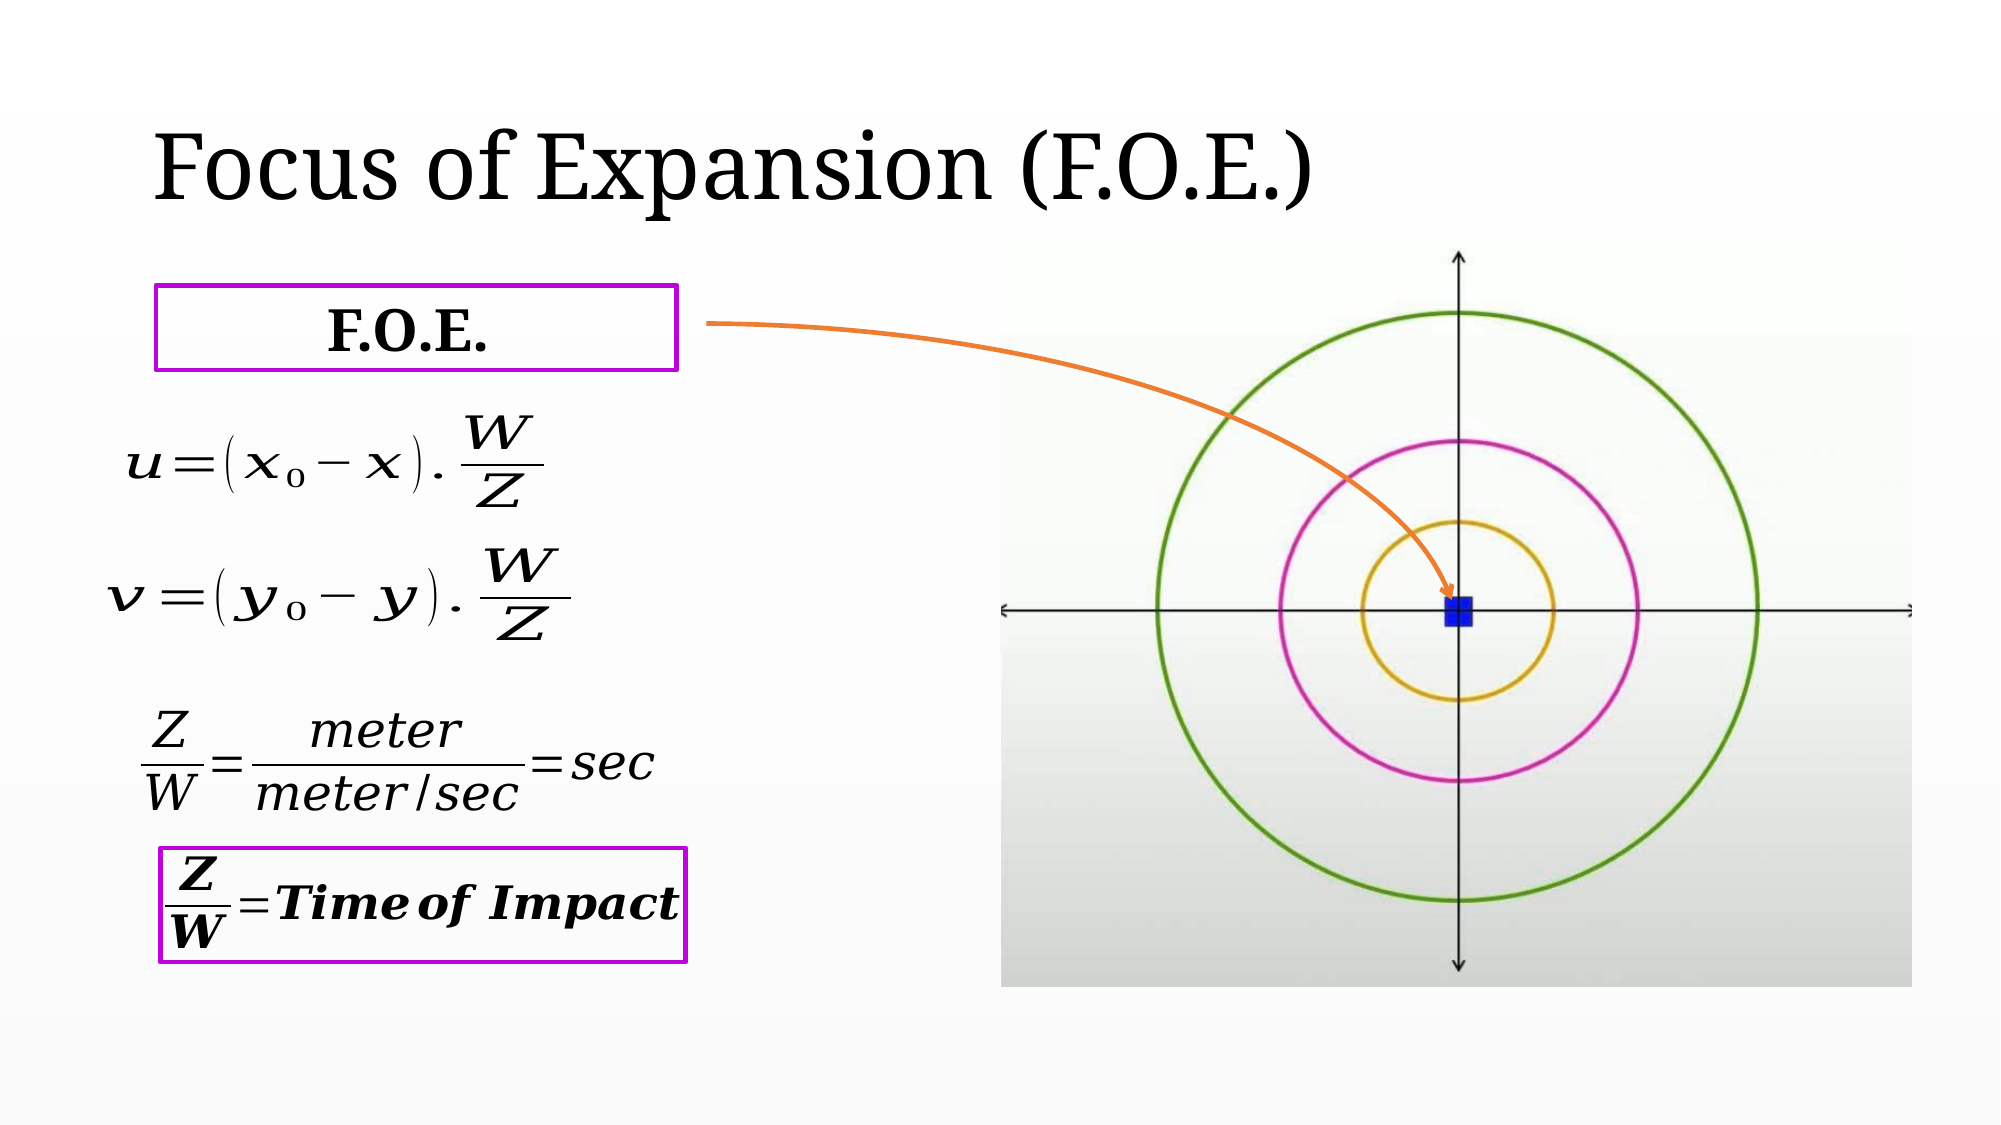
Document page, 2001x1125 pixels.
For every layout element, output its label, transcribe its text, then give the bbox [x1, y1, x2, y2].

title Focus of Expansion (F.O.E.) [137, 61, 1863, 279]
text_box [999, 230, 1913, 988]
text_box [695, 321, 999, 650]
